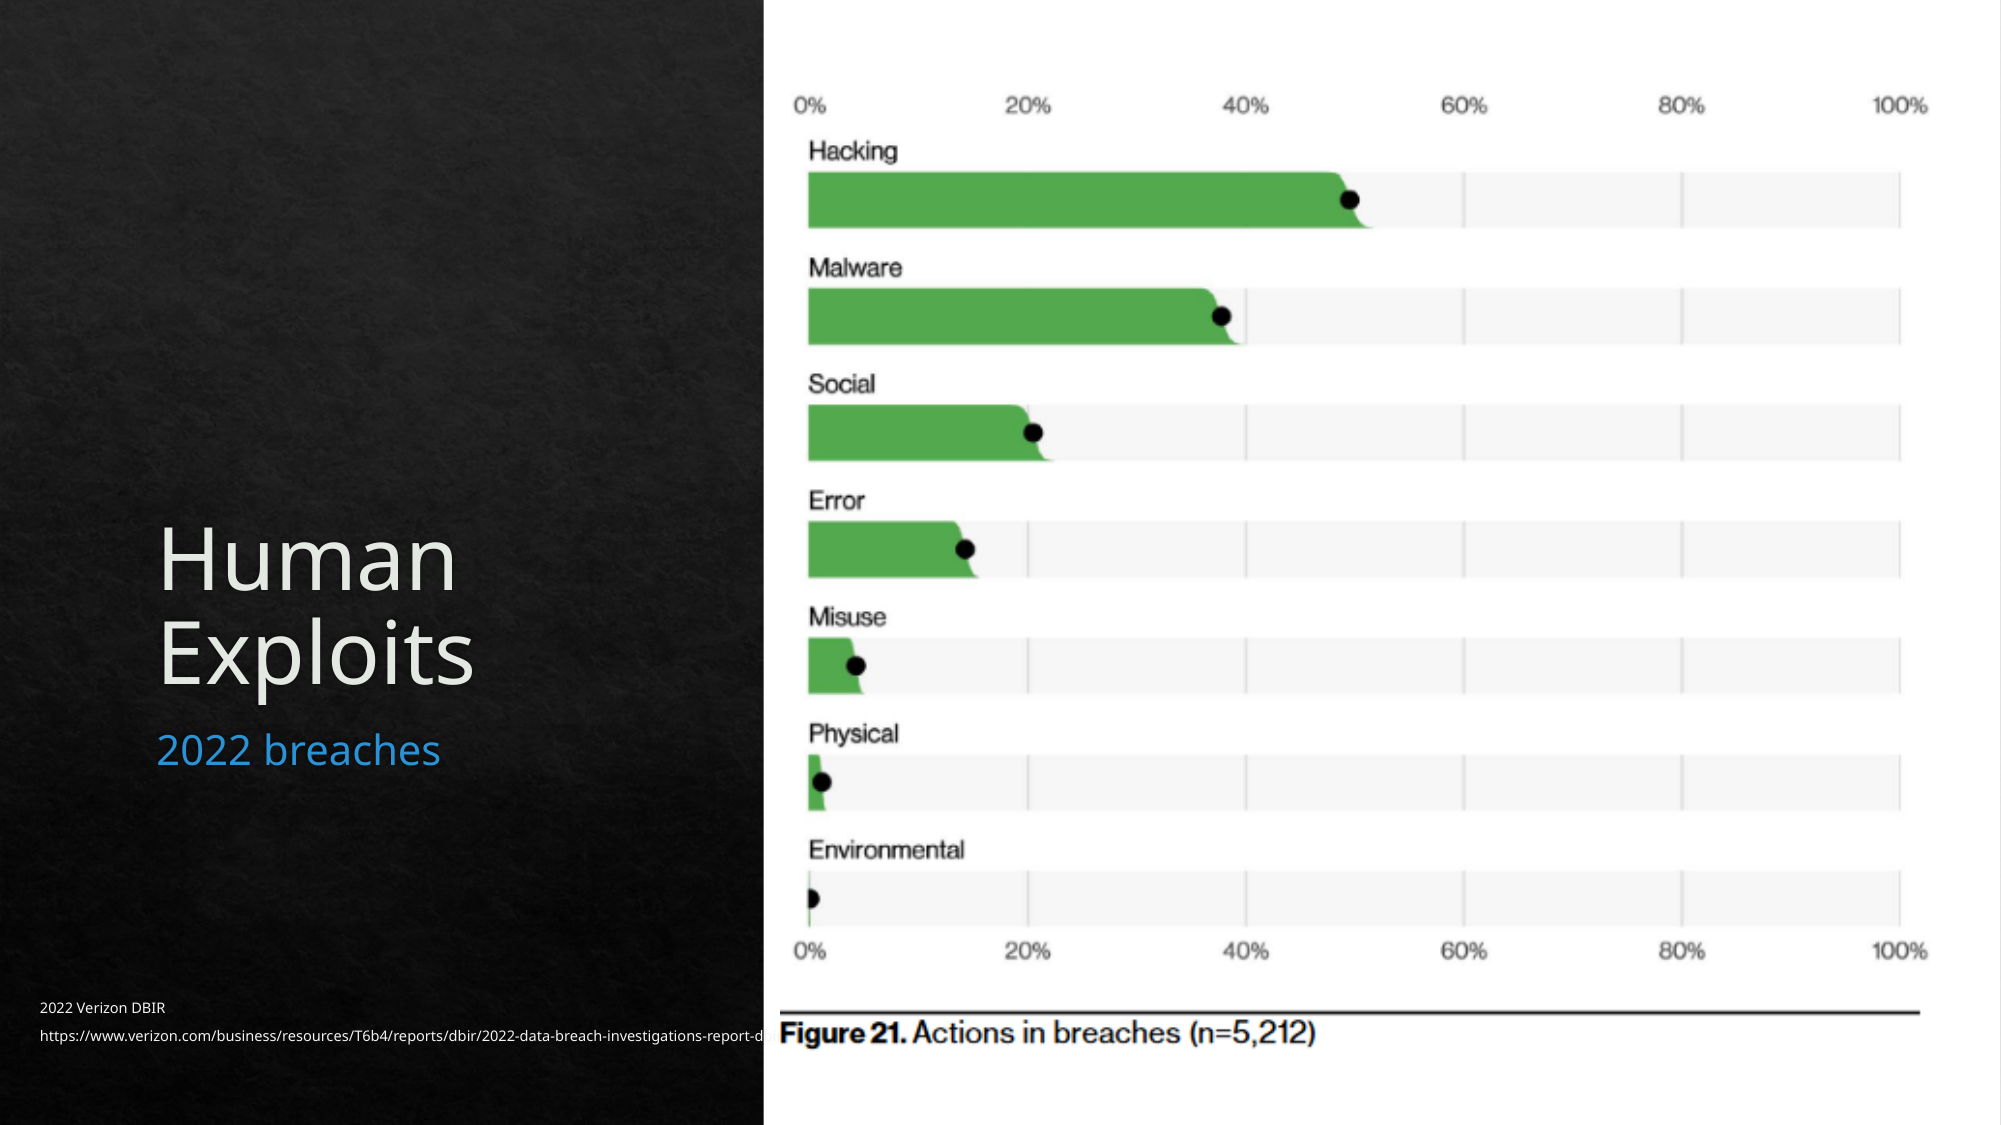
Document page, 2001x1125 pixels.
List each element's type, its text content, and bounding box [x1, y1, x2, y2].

list 2022 breaches [141, 711, 697, 906]
footer 2022 Verizon DBIR https://www.verizon.com/business/resources/T6b4/reports/dbir/2022-data-breach-investigations-report-dbir.pdf [24, 992, 772, 1053]
text_box [762, 0, 2000, 1125]
picture [780, 86, 1936, 1053]
title Human Exploits [141, 137, 697, 707]
text_box [0, 0, 762, 1125]
